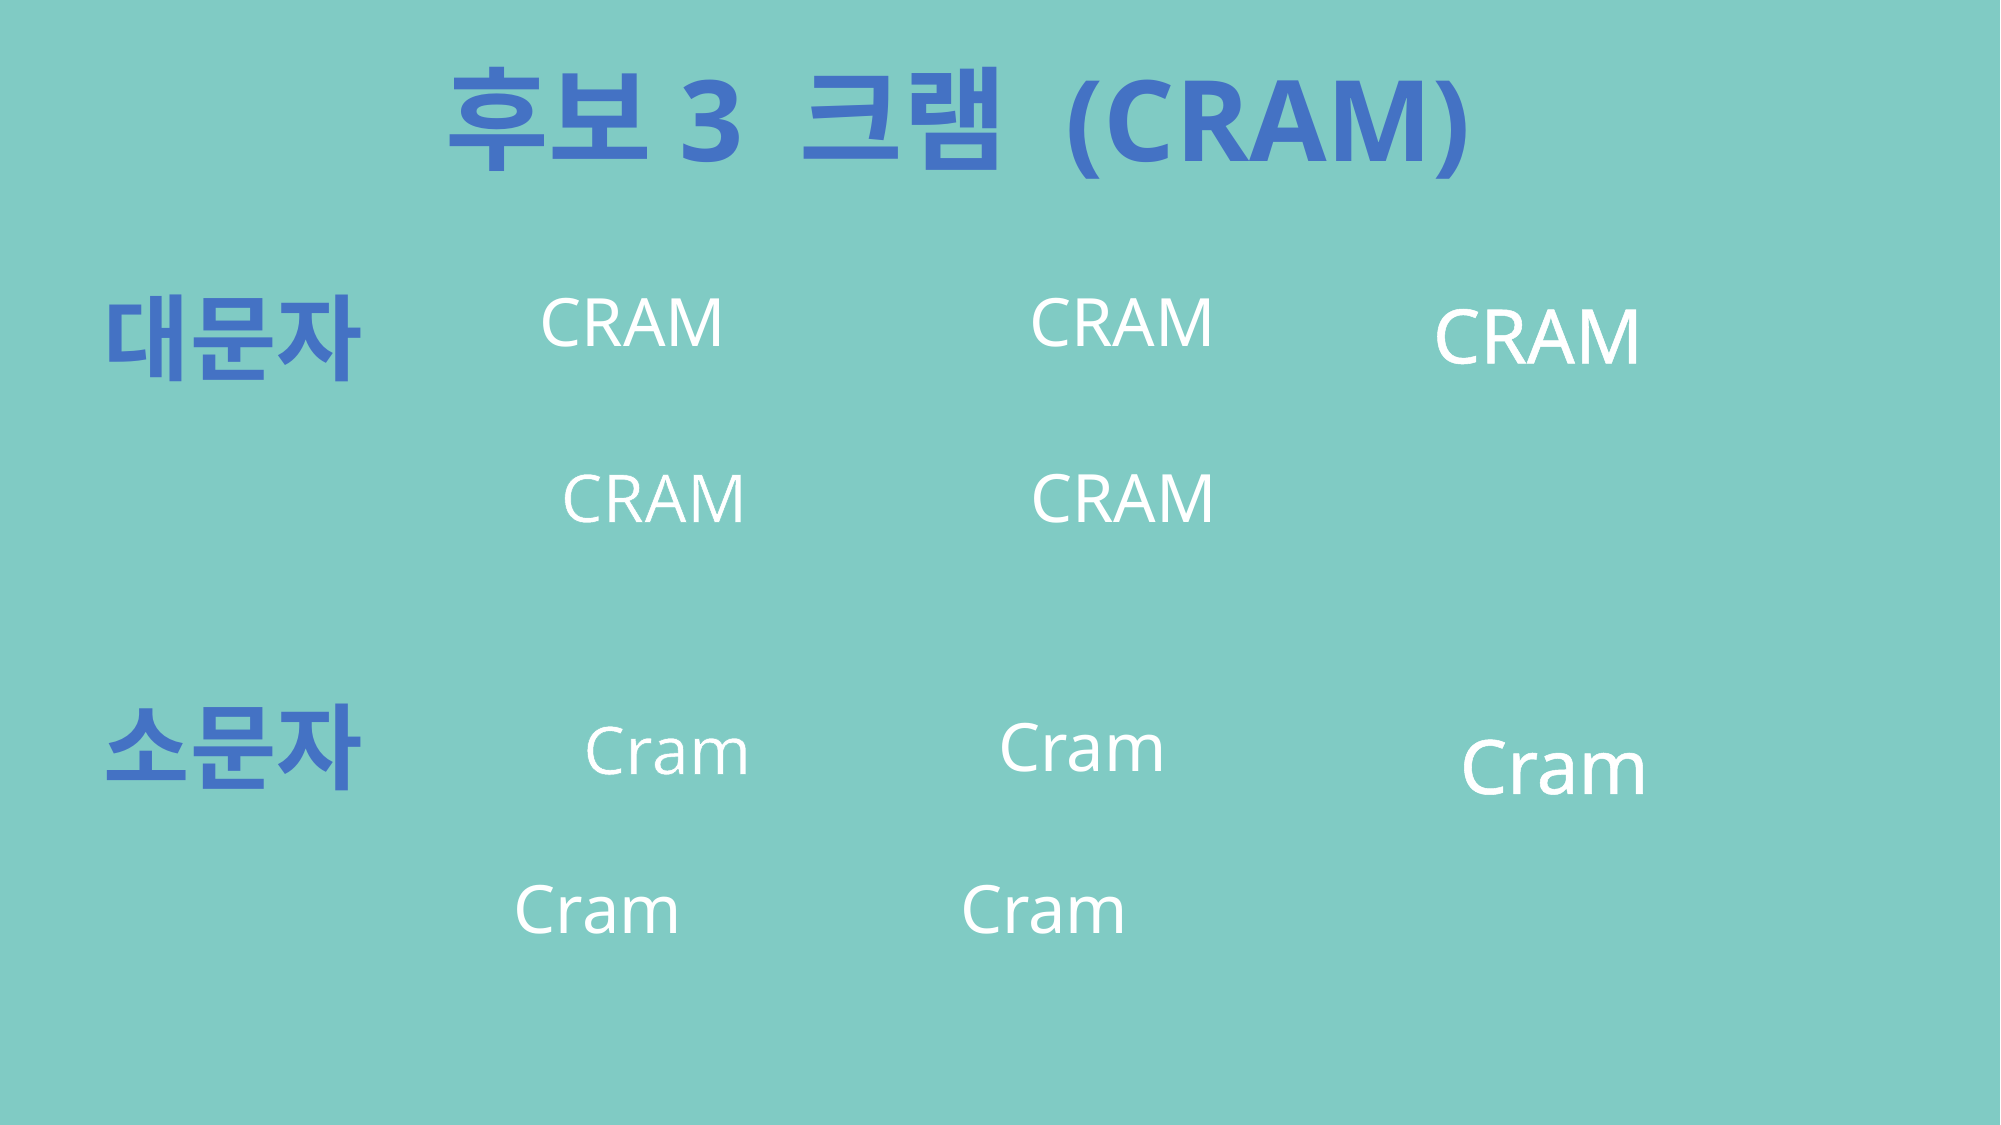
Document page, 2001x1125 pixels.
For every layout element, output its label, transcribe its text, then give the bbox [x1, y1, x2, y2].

text_box Cram [983, 697, 1182, 793]
text_box 대문자 [88, 272, 378, 400]
text_box CRAM [524, 272, 742, 367]
text_box 소문자 [88, 681, 378, 809]
text_box Cram [499, 859, 697, 955]
text_box Cram [945, 859, 1144, 954]
text_box CRAM [545, 448, 763, 543]
text_box 후보3 크램 (CRAM) [430, 41, 1487, 192]
text_box Cram [1445, 711, 1836, 817]
text_box CRAM [1418, 281, 1809, 386]
text_box CRAM [1015, 448, 1233, 543]
text_box CRAM [1014, 272, 1232, 367]
text_box Cram [568, 700, 767, 796]
